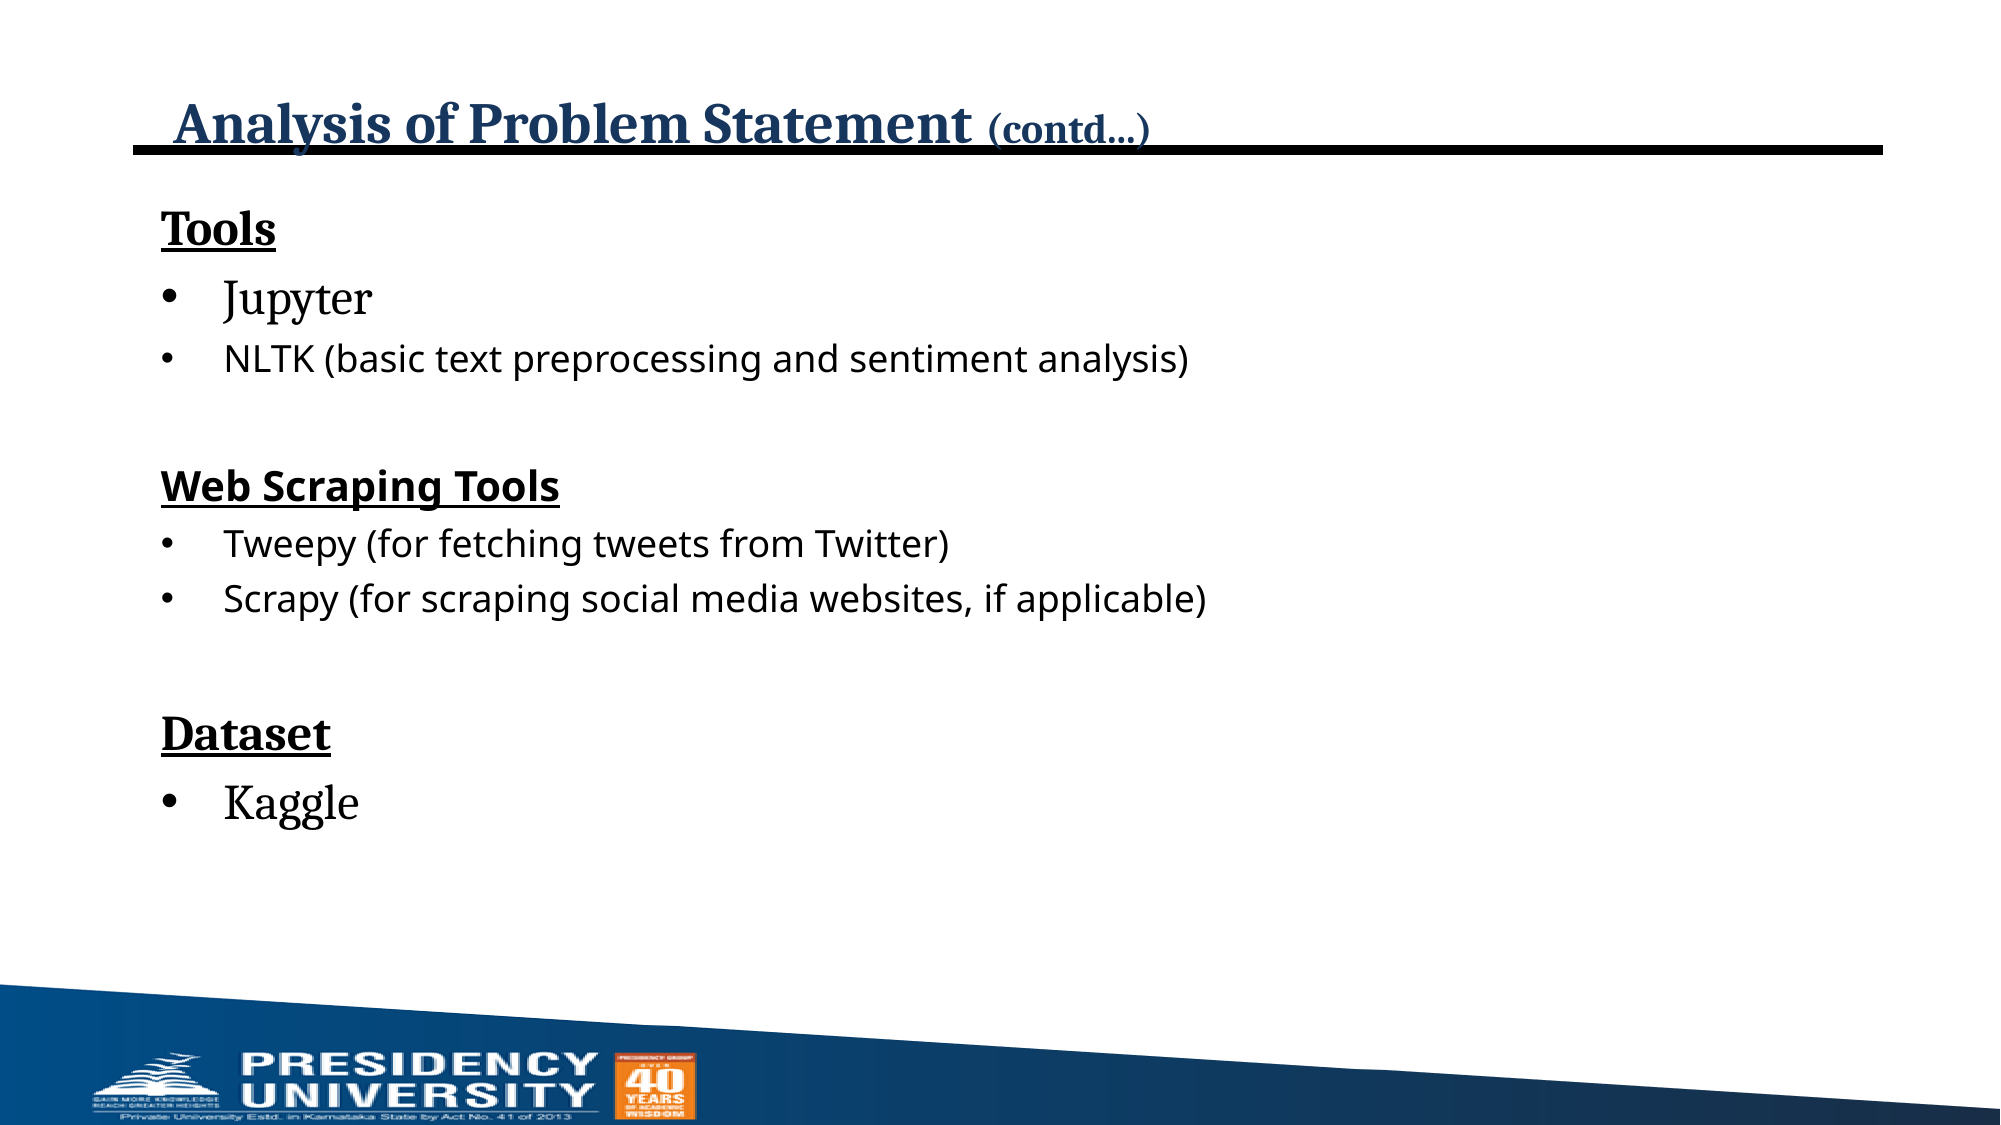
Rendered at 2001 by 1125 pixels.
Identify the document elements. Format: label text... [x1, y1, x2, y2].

title Analysis of Problem Statement (contd...) [133, 45, 1884, 125]
list Tools Jupyter NLTK (basic text preprocessing and sentiment analysis) Web Scraping Tools Tweepy (for fetching tweets from Twitter) Scrapy (for scraping social media websites, if applicable) Dataset Kaggle [133, 187, 1884, 1000]
picture [0, 982, 2000, 1125]
